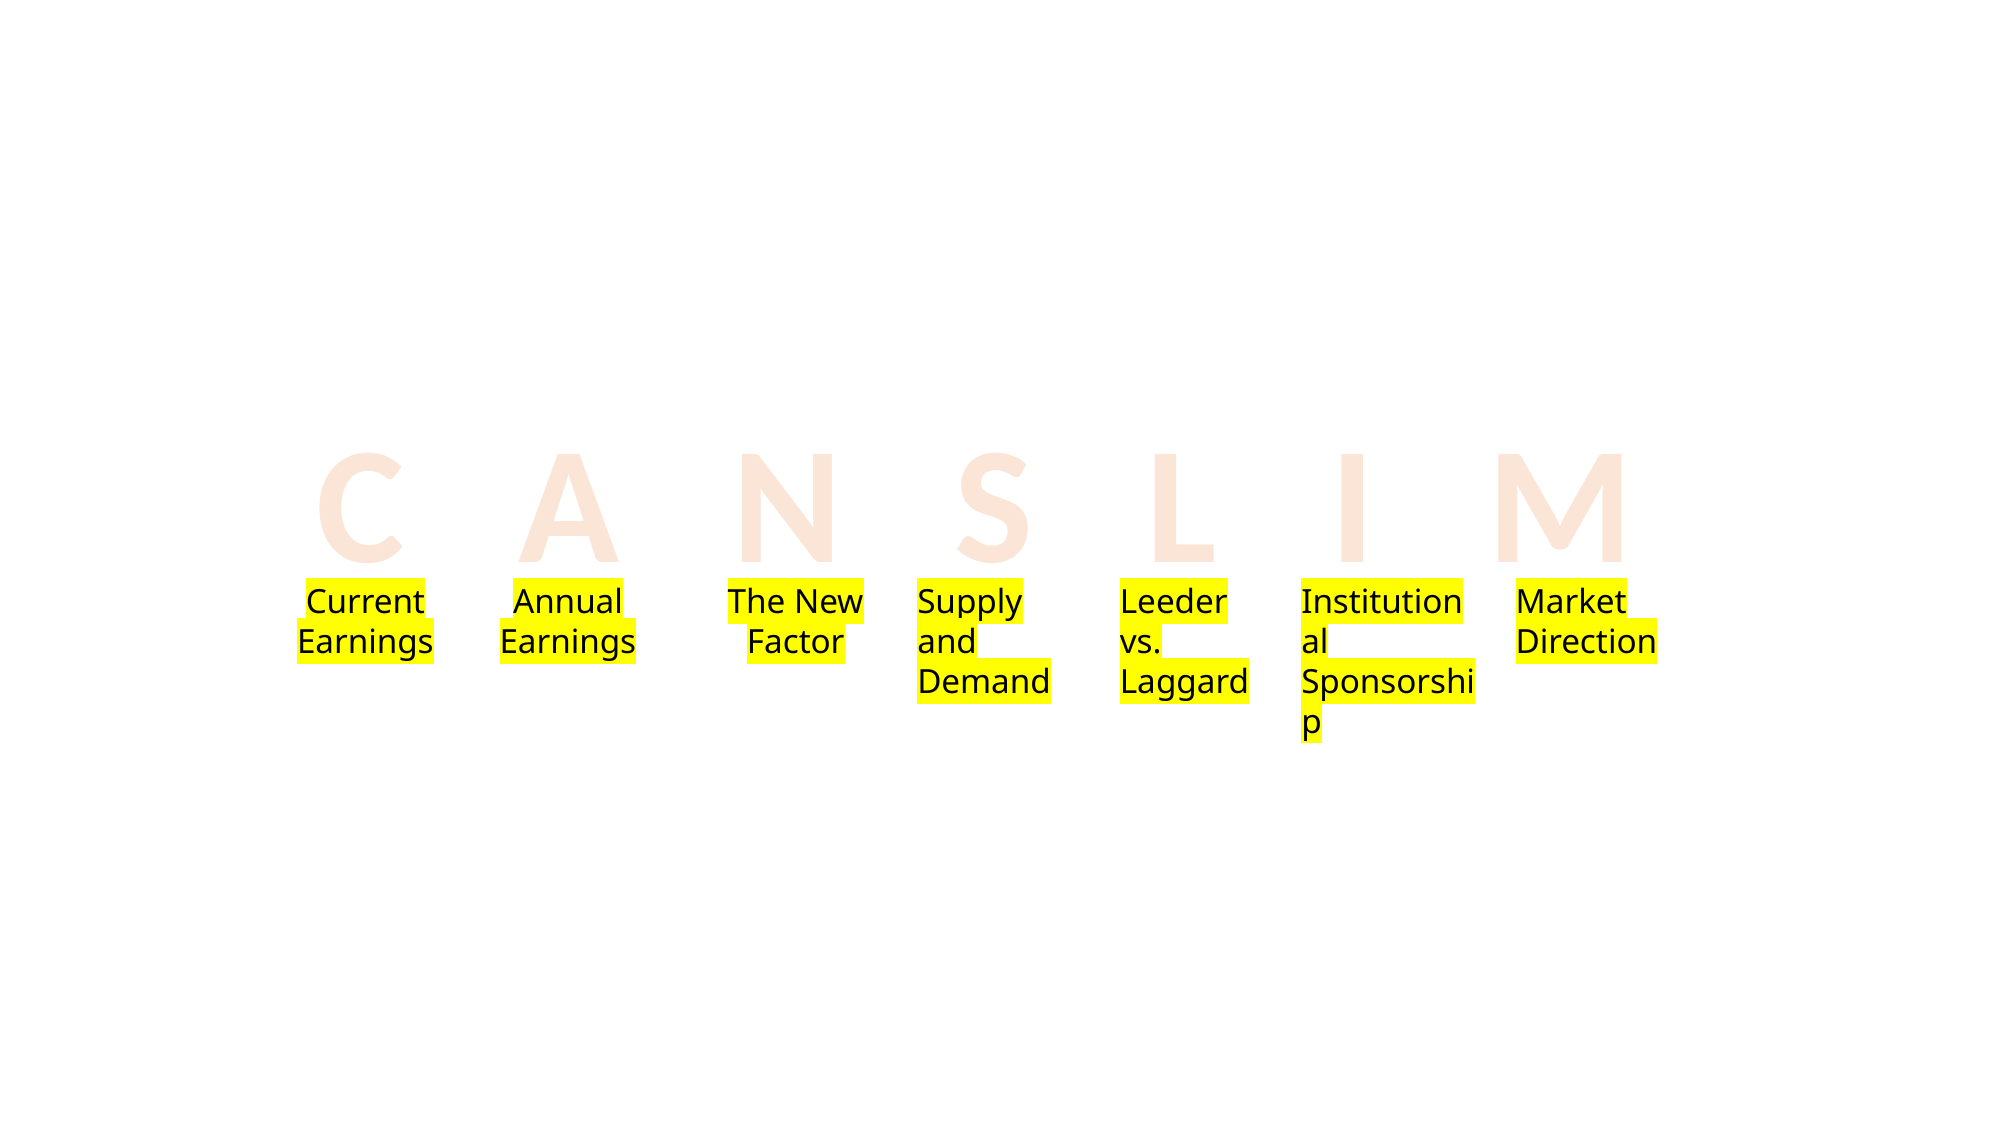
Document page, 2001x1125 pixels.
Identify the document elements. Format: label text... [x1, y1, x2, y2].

text_box Annual Earnings [482, 573, 654, 668]
text_box The New Factor [709, 573, 882, 668]
text_box Market Direction [1500, 573, 1700, 668]
text_box Current Earnings [270, 573, 461, 668]
text_box C A N S L I M [298, 387, 1654, 803]
text_box Supply and Demand [902, 573, 1089, 708]
text_box Institutional Sponsorship [1286, 573, 1492, 748]
text_box Leeder vs. Laggard [1105, 573, 1278, 708]
